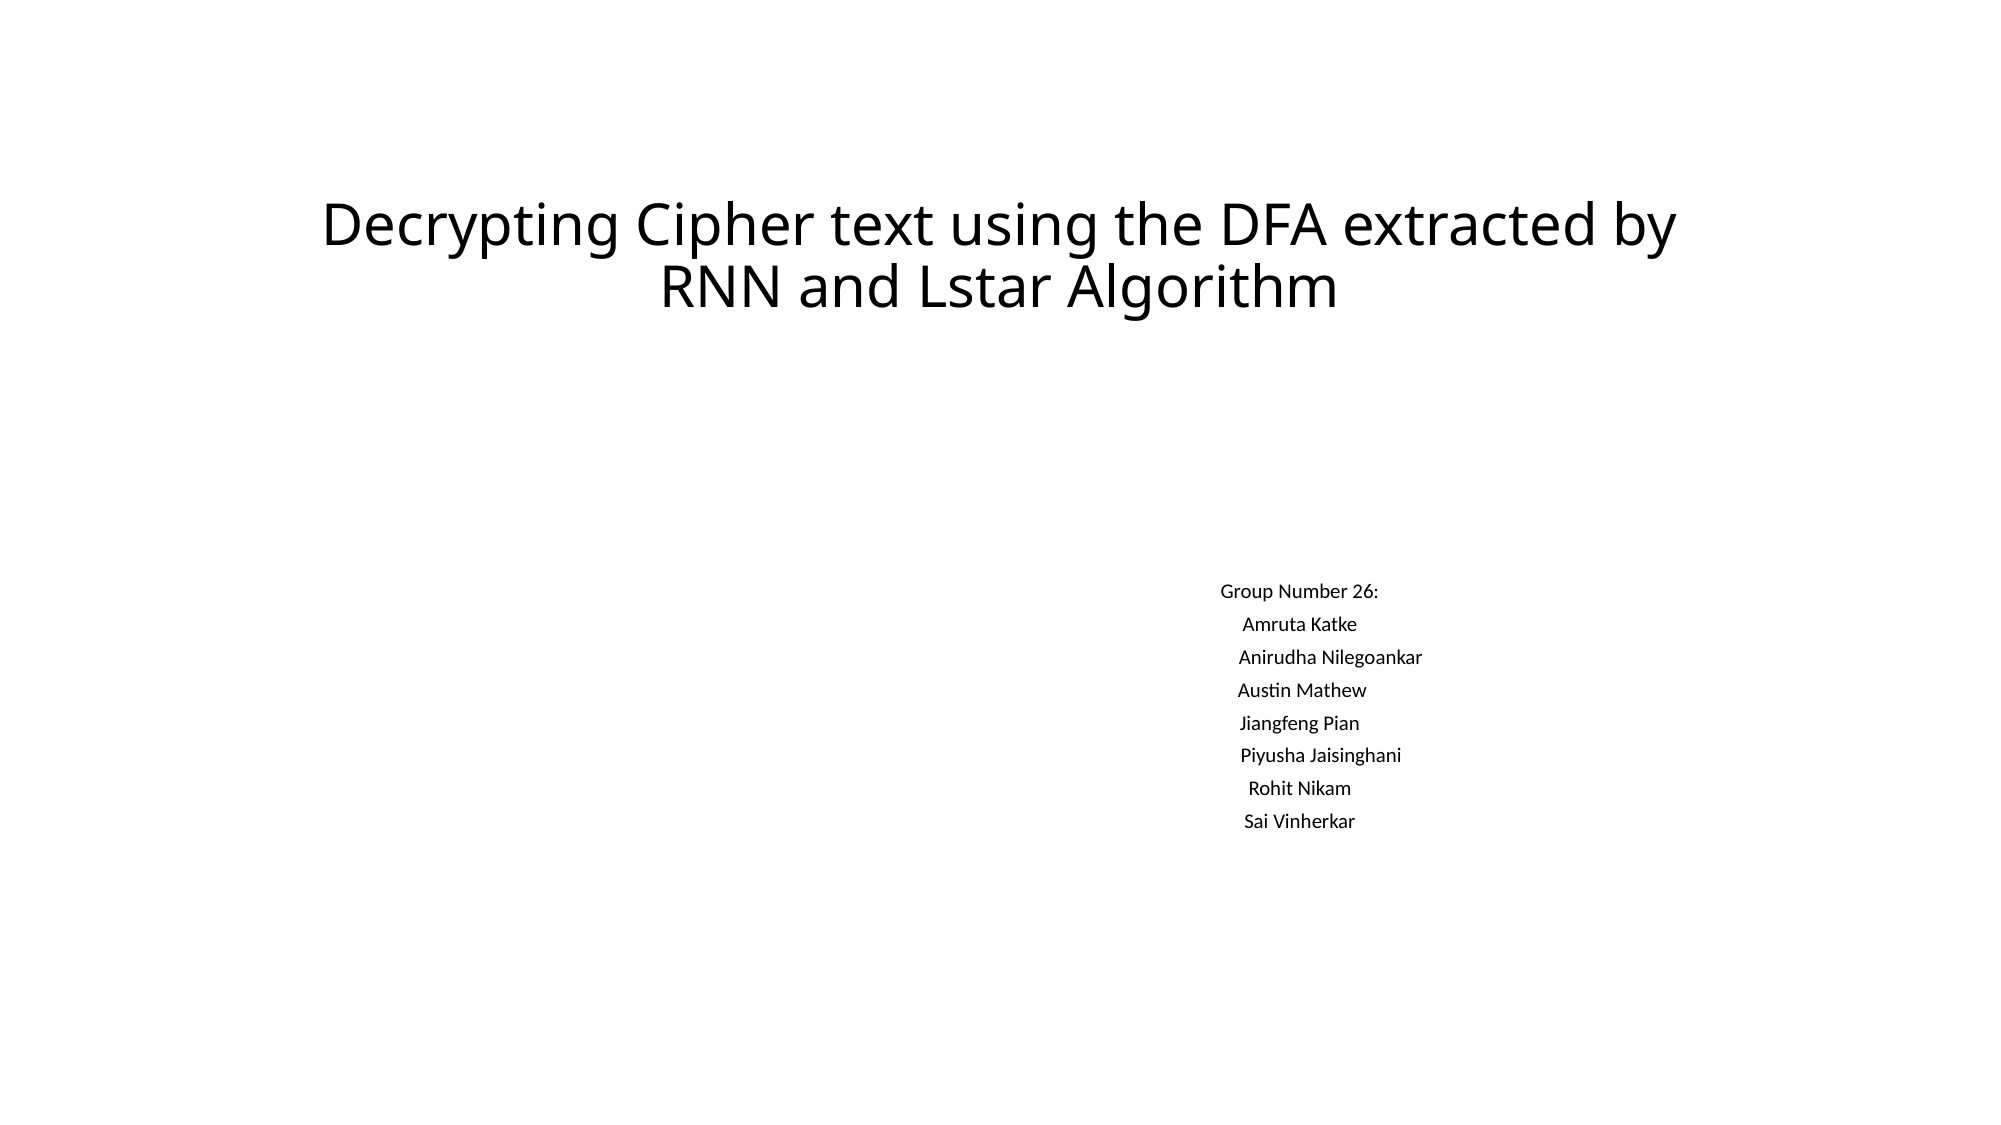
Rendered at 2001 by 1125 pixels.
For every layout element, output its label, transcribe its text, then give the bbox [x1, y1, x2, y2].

subtitle Group Number 26: Amruta Katke Anirudha Nilegoankar Austin Mathew Jiangfeng Pian Piyusha Jaisinghani Rohit Nikam Sai Vinherkar [249, 537, 1750, 863]
title Decrypting Cipher text using the DFA extracted by RNN and Lstar Algorithm [249, 184, 1750, 537]
